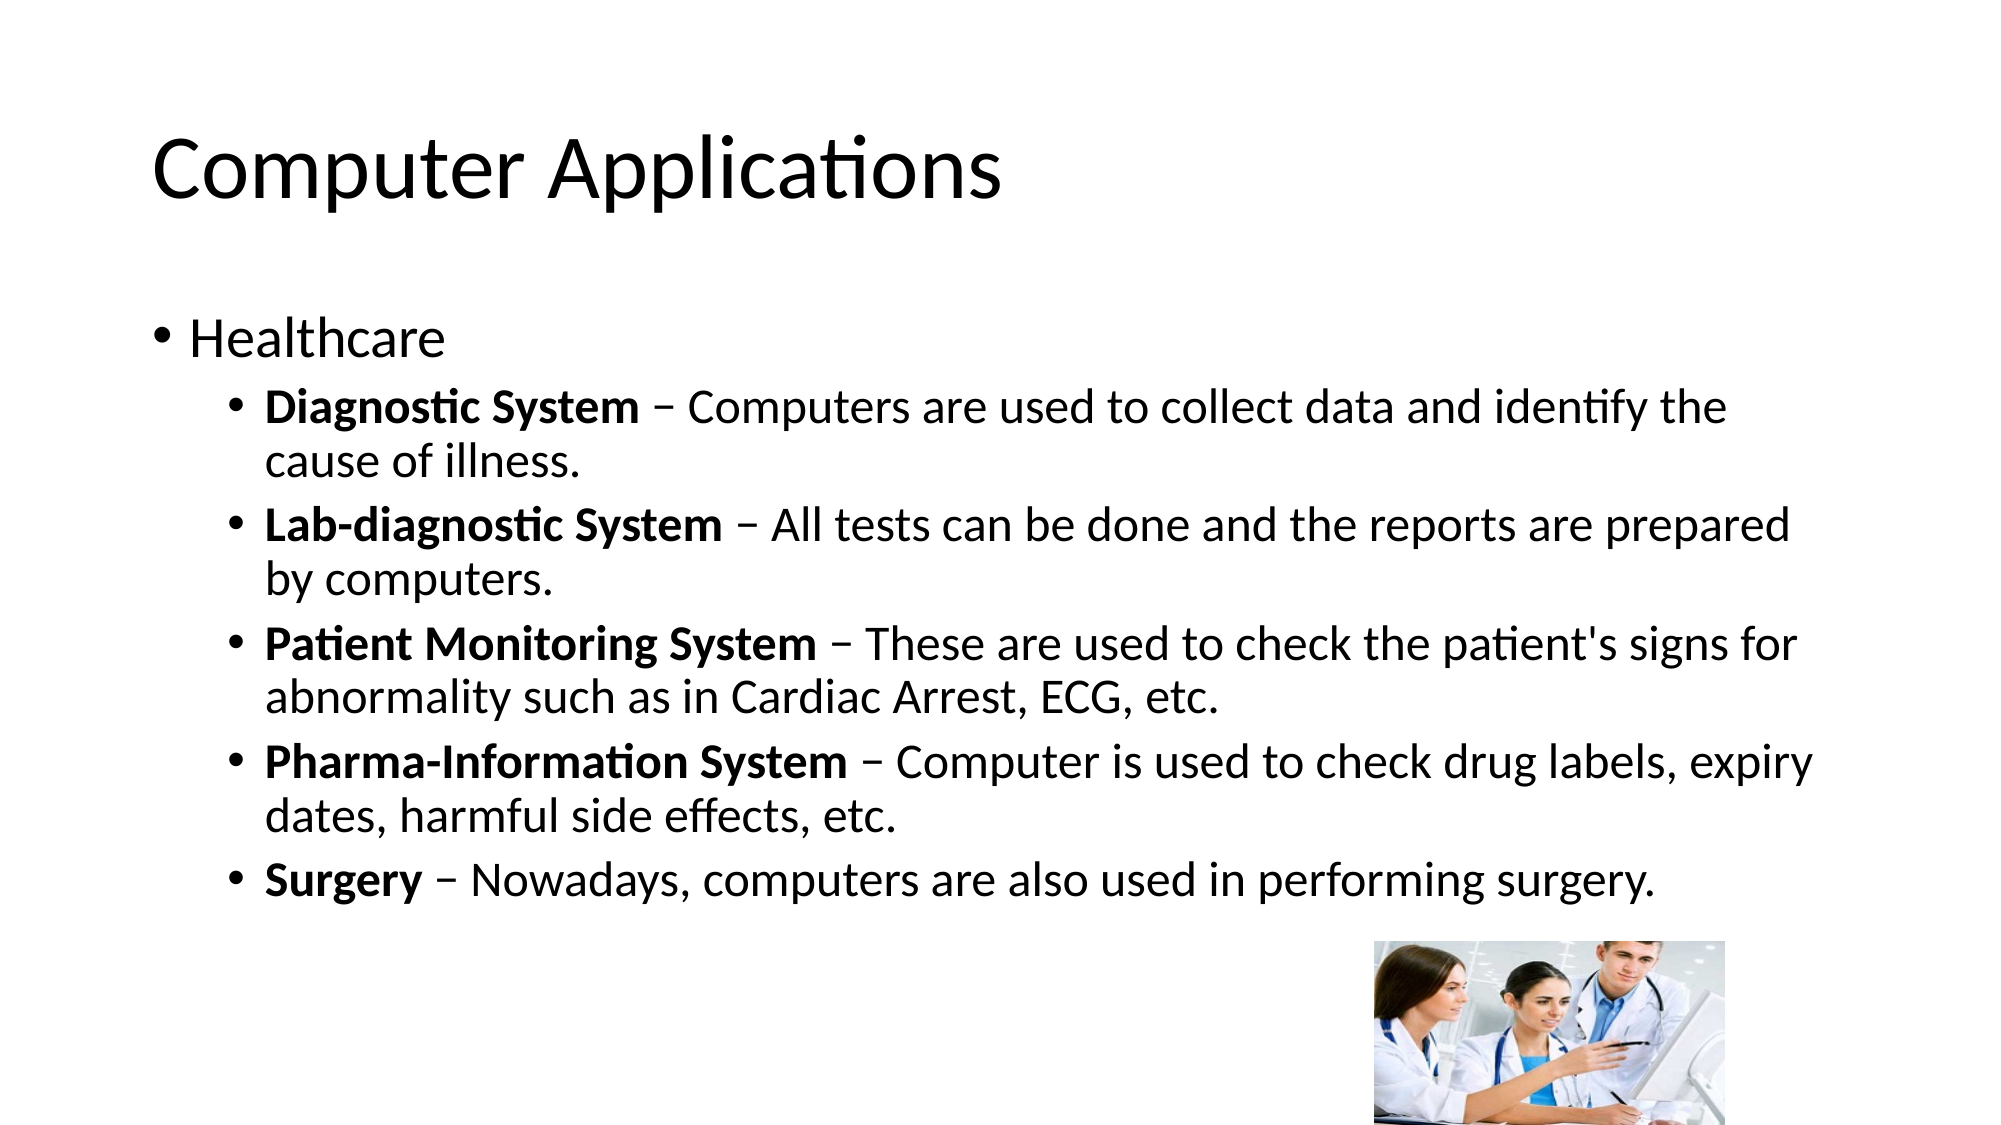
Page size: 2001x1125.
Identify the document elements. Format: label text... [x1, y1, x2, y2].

list Healthcare Diagnostic System − Computers are used to collect data and identify the cause of illness. Lab-diagnostic System − All tests can be done and the reports are prepared by computers. Patient Monitoring System − These are used to check the patient's signs for abnormality such as in Cardiac Arrest, ECG, etc. Pharma-Information System − Computer is used to check drug labels, expiry dates, harmful side effects, etc. Surgery − Nowadays, computers are also used in performing surgery. [137, 299, 1863, 1014]
title Computer Applications [137, 59, 1863, 278]
picture [1374, 941, 1726, 1125]
